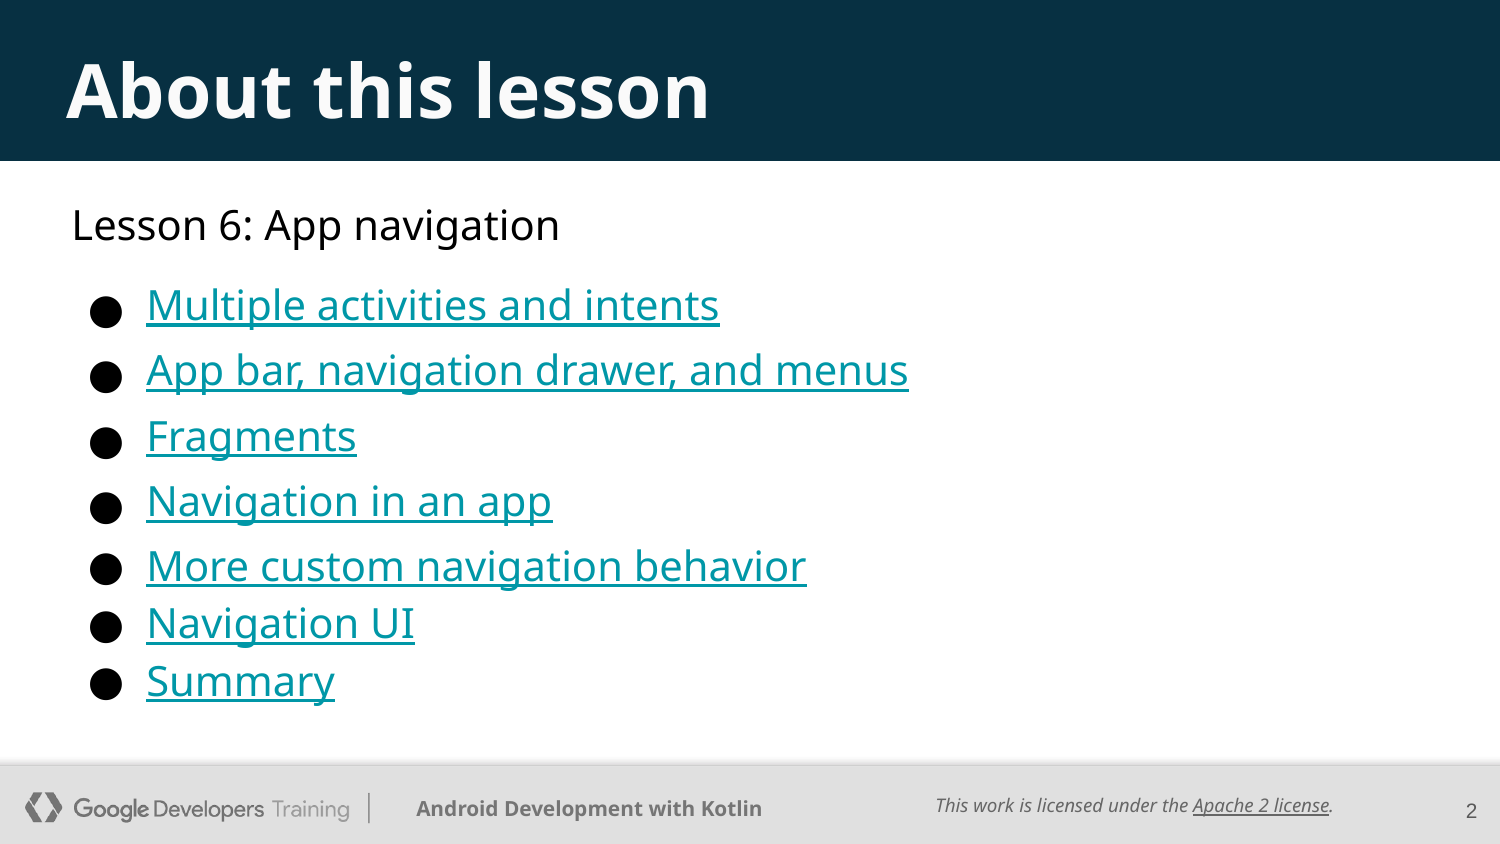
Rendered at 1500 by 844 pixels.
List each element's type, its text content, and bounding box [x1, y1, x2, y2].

list Lesson 6: App navigation Multiple activities and intents App bar, navigation drawer, and menus Fragments Navigation in an app More custom navigation behavior Navigation UI Summary [56, 176, 1029, 737]
picture [0, 161, 1500, 844]
title About this lesson [51, 28, 1449, 122]
slide_number 2 [1402, 777, 1493, 842]
